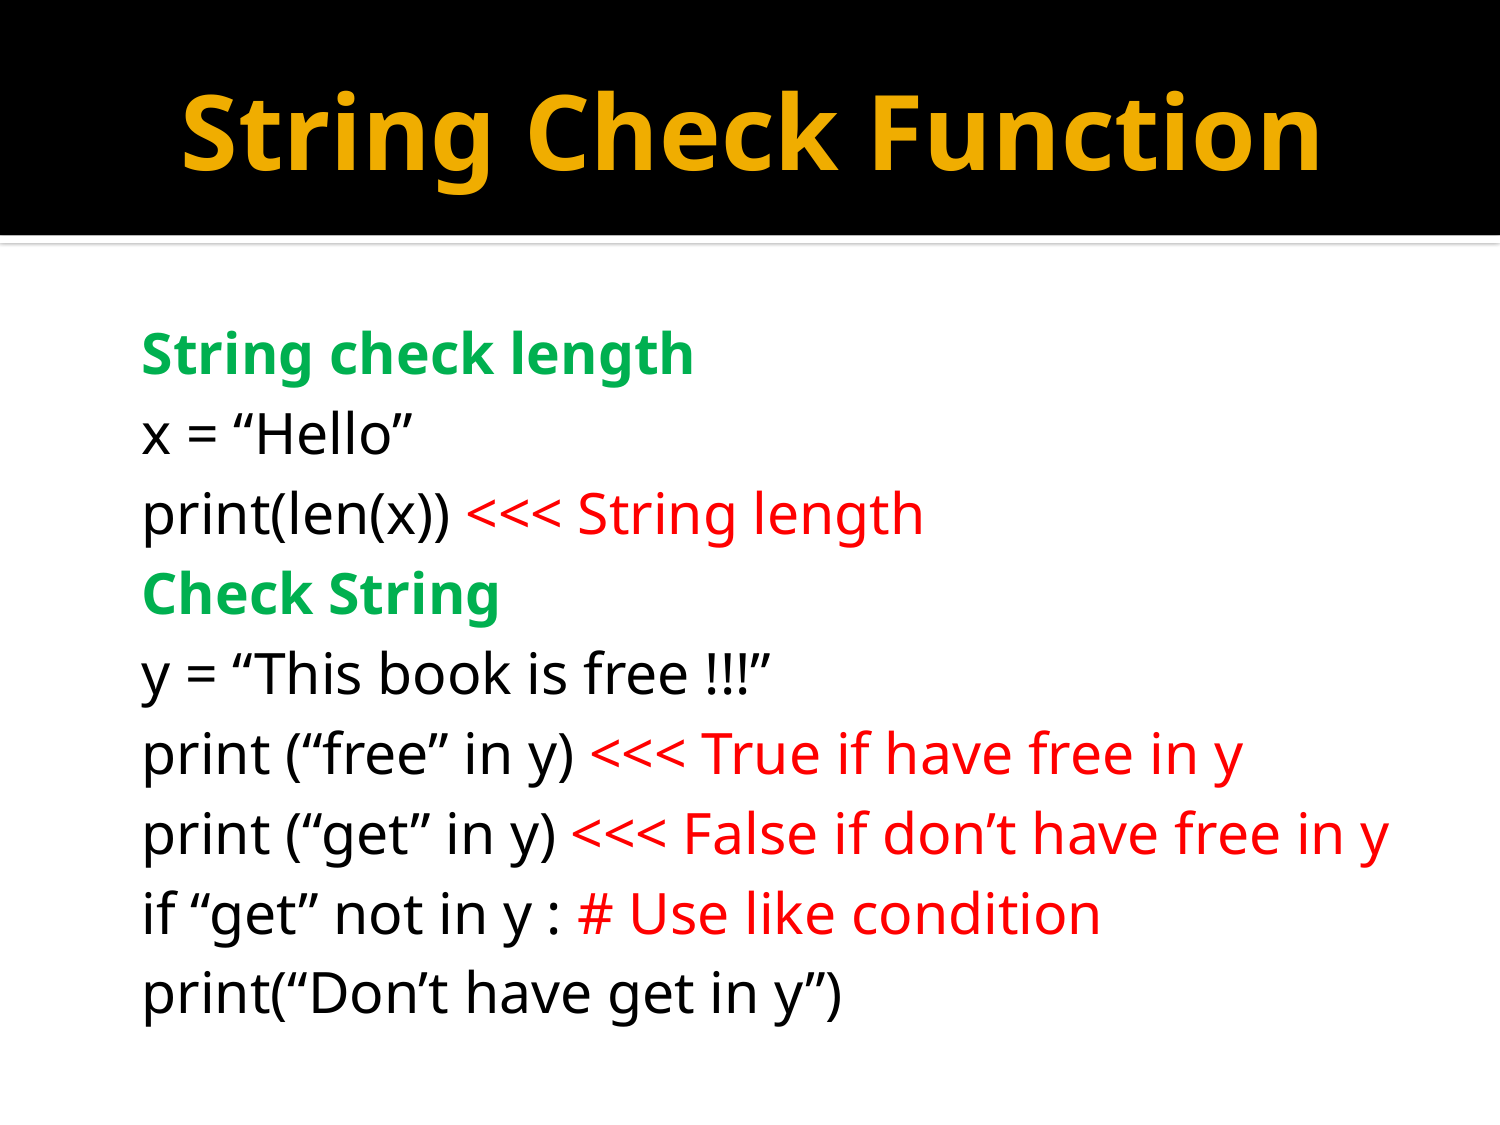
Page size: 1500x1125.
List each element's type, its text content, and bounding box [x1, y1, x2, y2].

title String Check Function [75, 25, 1425, 231]
list String check length x = “Hello” print(len(x)) <<< String length Check String y = “This book is free !!!” print (“free” in y) <<< True if have free in y print (“get” in y) <<< False if don’t have free in y if “get” not in y : # Use like condition print(“Don’t have get in y”) [100, 302, 1425, 1100]
